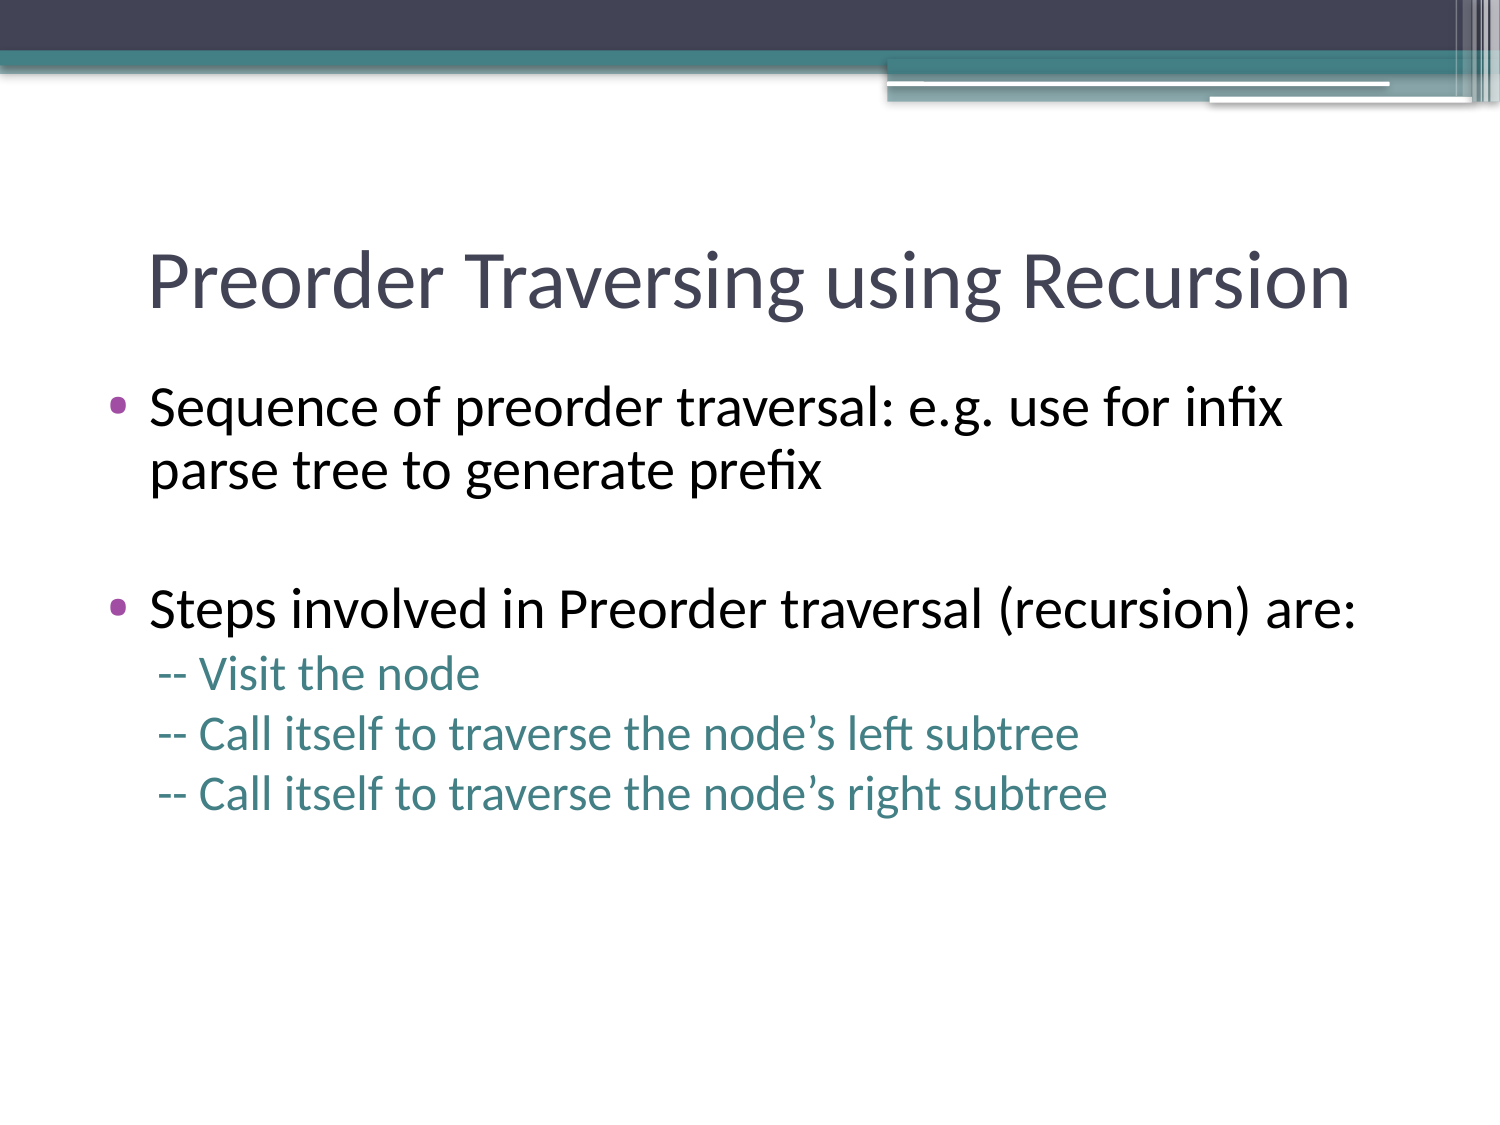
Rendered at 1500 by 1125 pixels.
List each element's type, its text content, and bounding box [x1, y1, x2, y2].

title Preorder Traversing using Recursion [75, 187, 1425, 363]
list Sequence of preorder traversal: e.g. use for infix parse tree to generate prefix Steps involved in Preorder traversal (recursion) are: -- Visit the node -- Call itself to traverse the node’s left subtree -- Call itself to traverse the node’s right subtree [75, 368, 1425, 1079]
